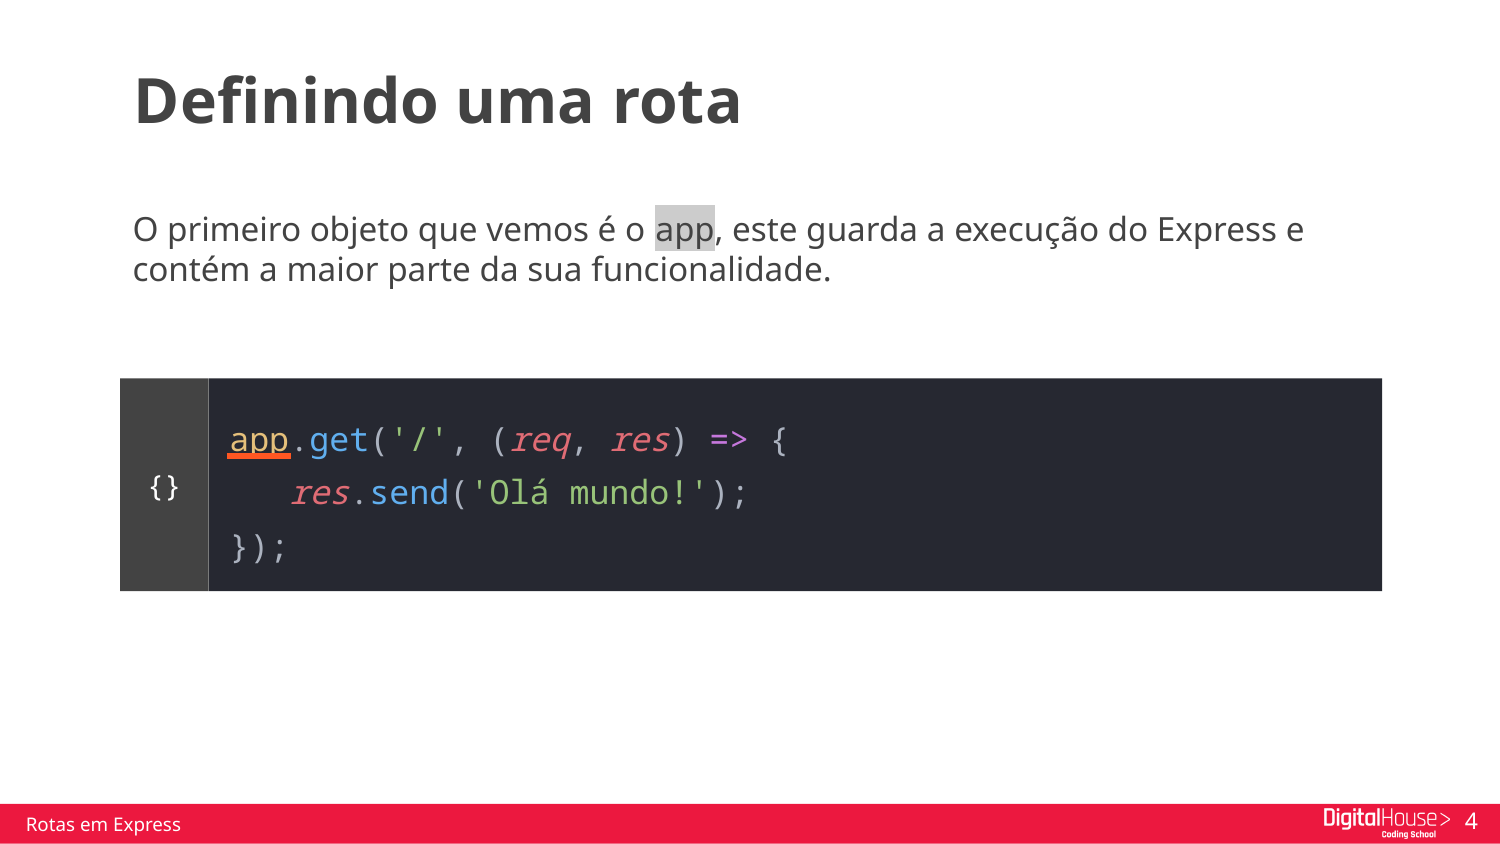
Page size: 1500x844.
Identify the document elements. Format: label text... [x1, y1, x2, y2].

text_box Definindo uma rota [118, 49, 1384, 153]
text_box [119, 378, 1383, 592]
picture [1324, 808, 1450, 839]
text_box O primeiro objeto que vemos é o app, este guarda a execução do Express e contém a maior parte da sua funcionalidade. [117, 193, 1383, 316]
